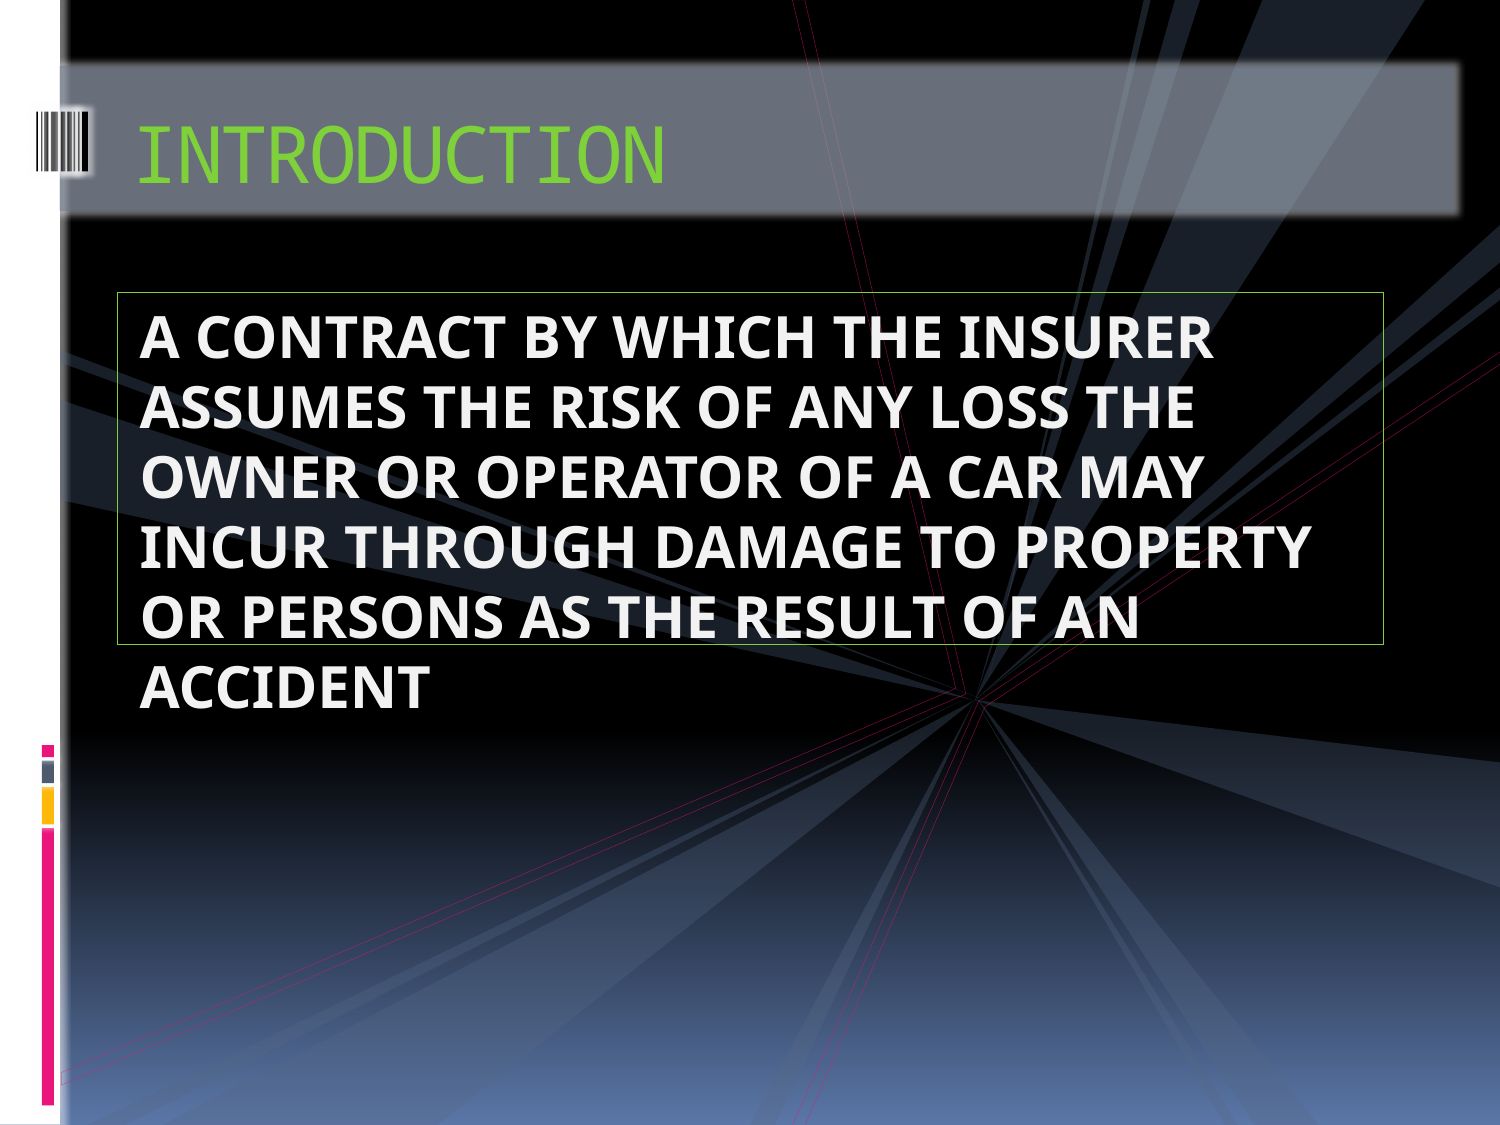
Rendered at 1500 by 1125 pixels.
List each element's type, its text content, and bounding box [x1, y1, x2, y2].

list A CONTRACT BY WHICH THE INSURER ASSUMES THE RISK OF ANY LOSS THE OWNER OR OPERATOR OF A CAR MAY INCUR THROUGH DAMAGE TO PROPERTY OR PERSONS AS THE RESULT OF AN ACCIDENT [117, 292, 1384, 645]
title INTRODUCTION [117, 93, 1456, 222]
